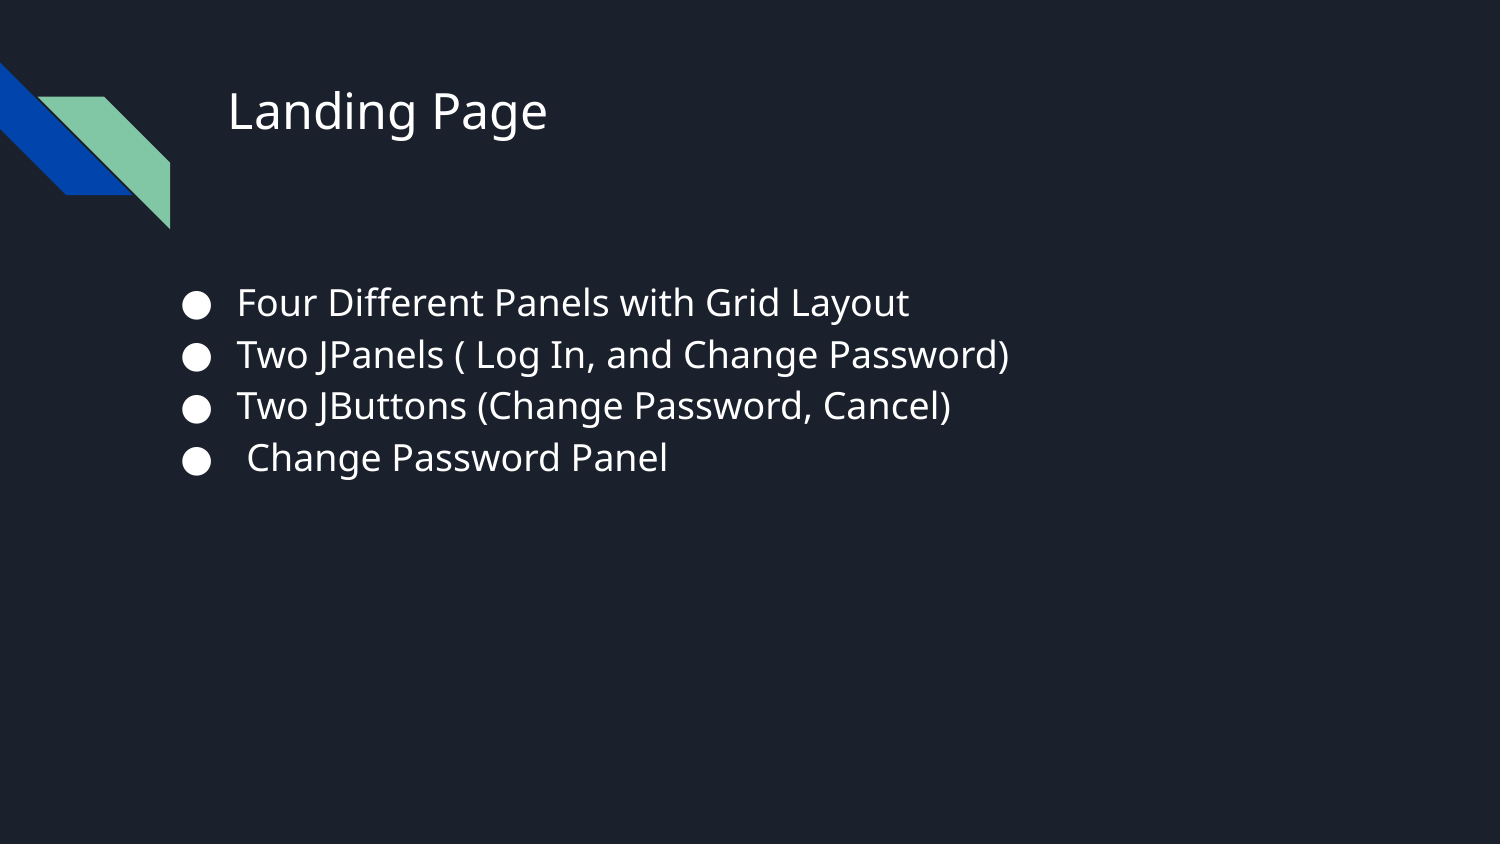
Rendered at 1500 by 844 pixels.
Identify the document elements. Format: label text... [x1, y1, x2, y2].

list Four Different Panels with Grid Layout Two JPanels ( Log In, and Change Password) Two JButtons (Change Password, Cancel) Change Password Panel [146, 257, 1302, 735]
title Landing Page [212, 64, 1368, 215]
